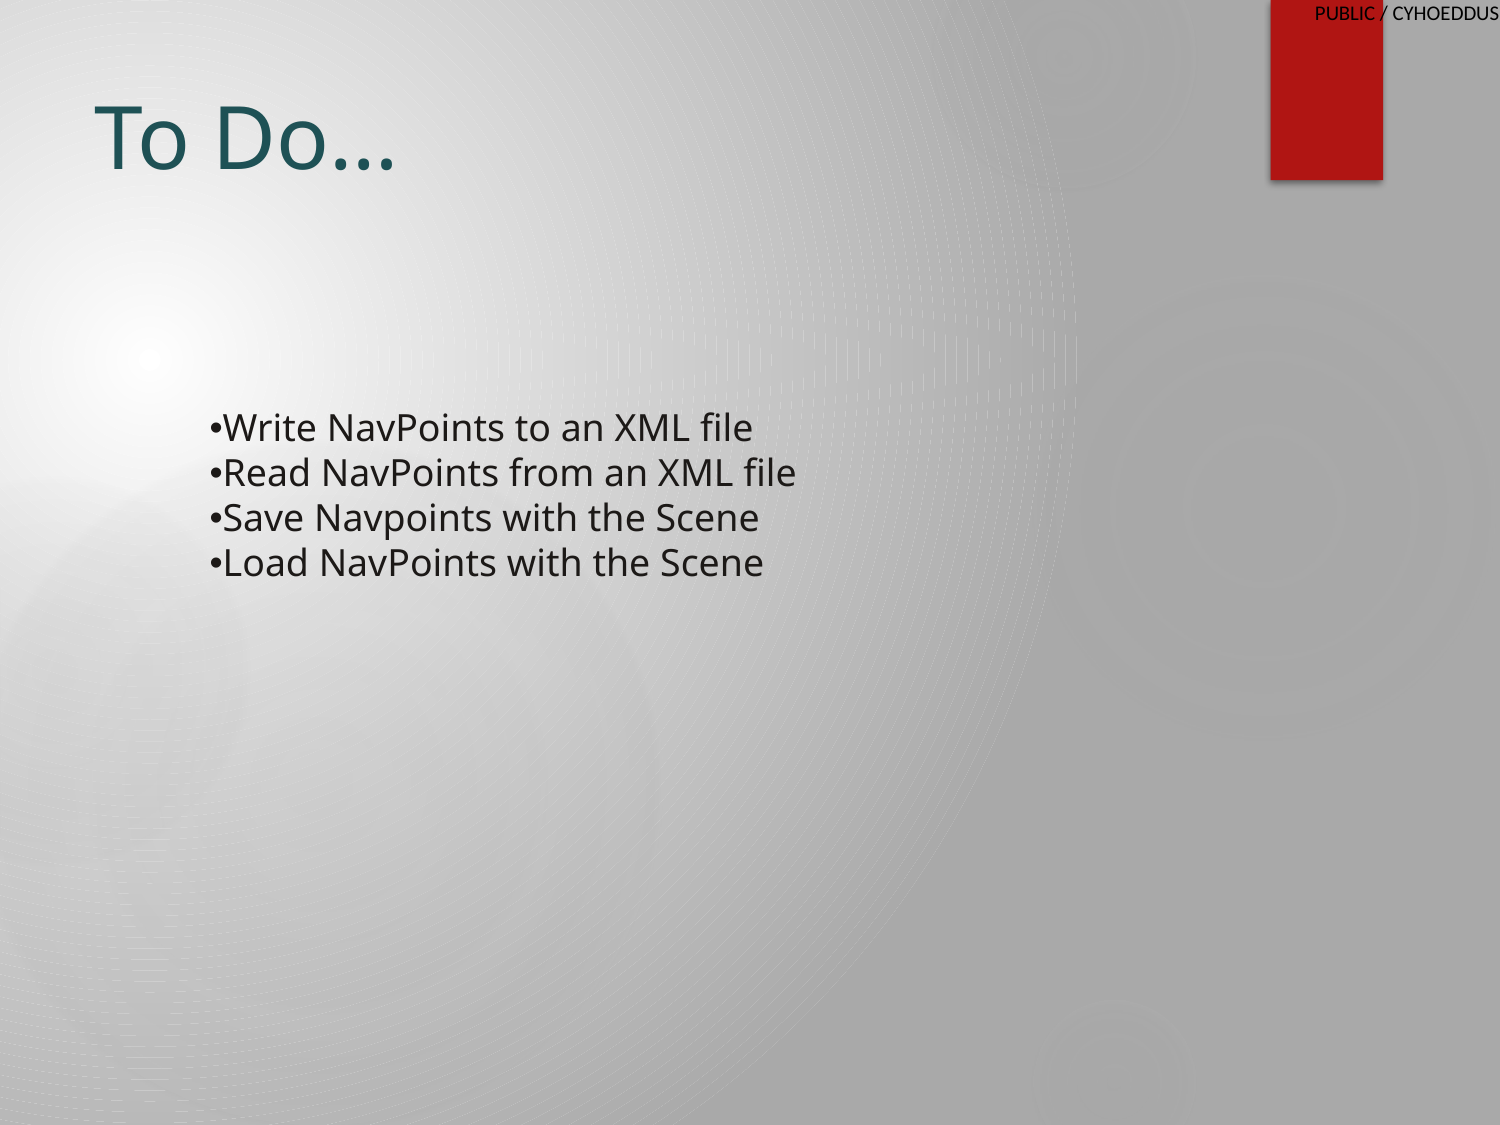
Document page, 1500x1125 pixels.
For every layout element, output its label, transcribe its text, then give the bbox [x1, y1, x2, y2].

text_box Write NavPoints to an XML file Read NavPoints from an XML file Save Navpoints with the Scene Load NavPoints with the Scene [194, 397, 1128, 592]
title To Do… [79, 74, 1237, 304]
